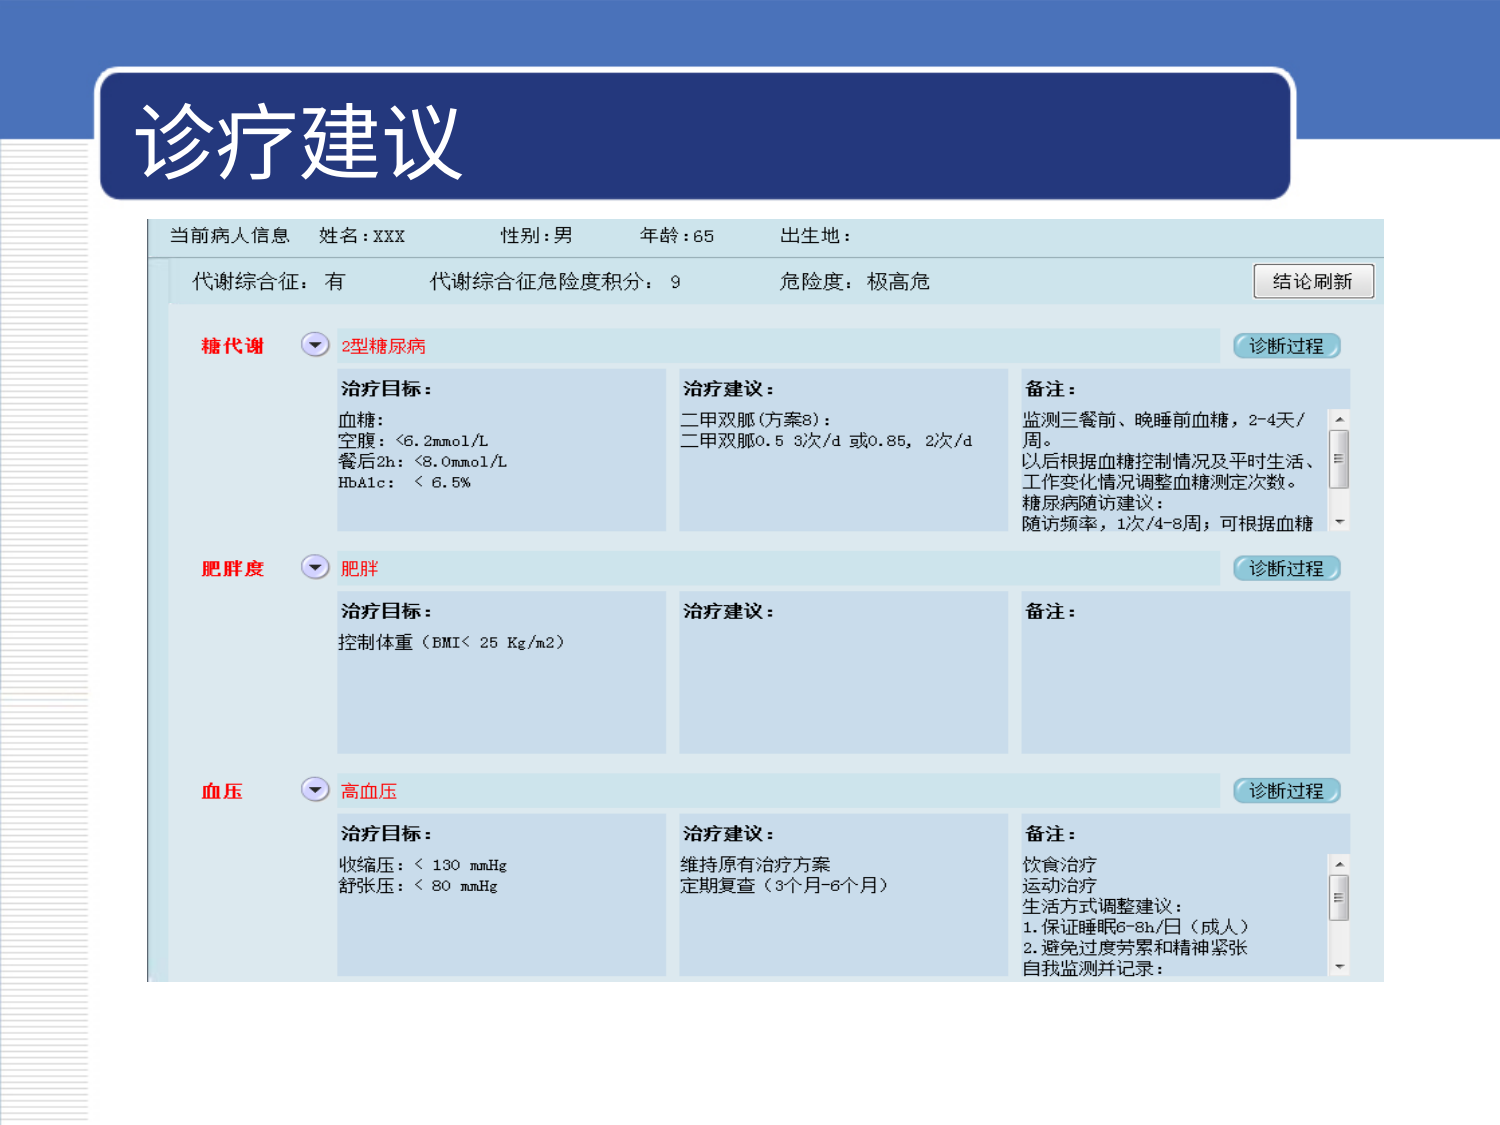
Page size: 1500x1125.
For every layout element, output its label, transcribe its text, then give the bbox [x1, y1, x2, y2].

picture [0, 0, 1500, 1125]
title 诊疗建议 [116, 81, 1156, 200]
